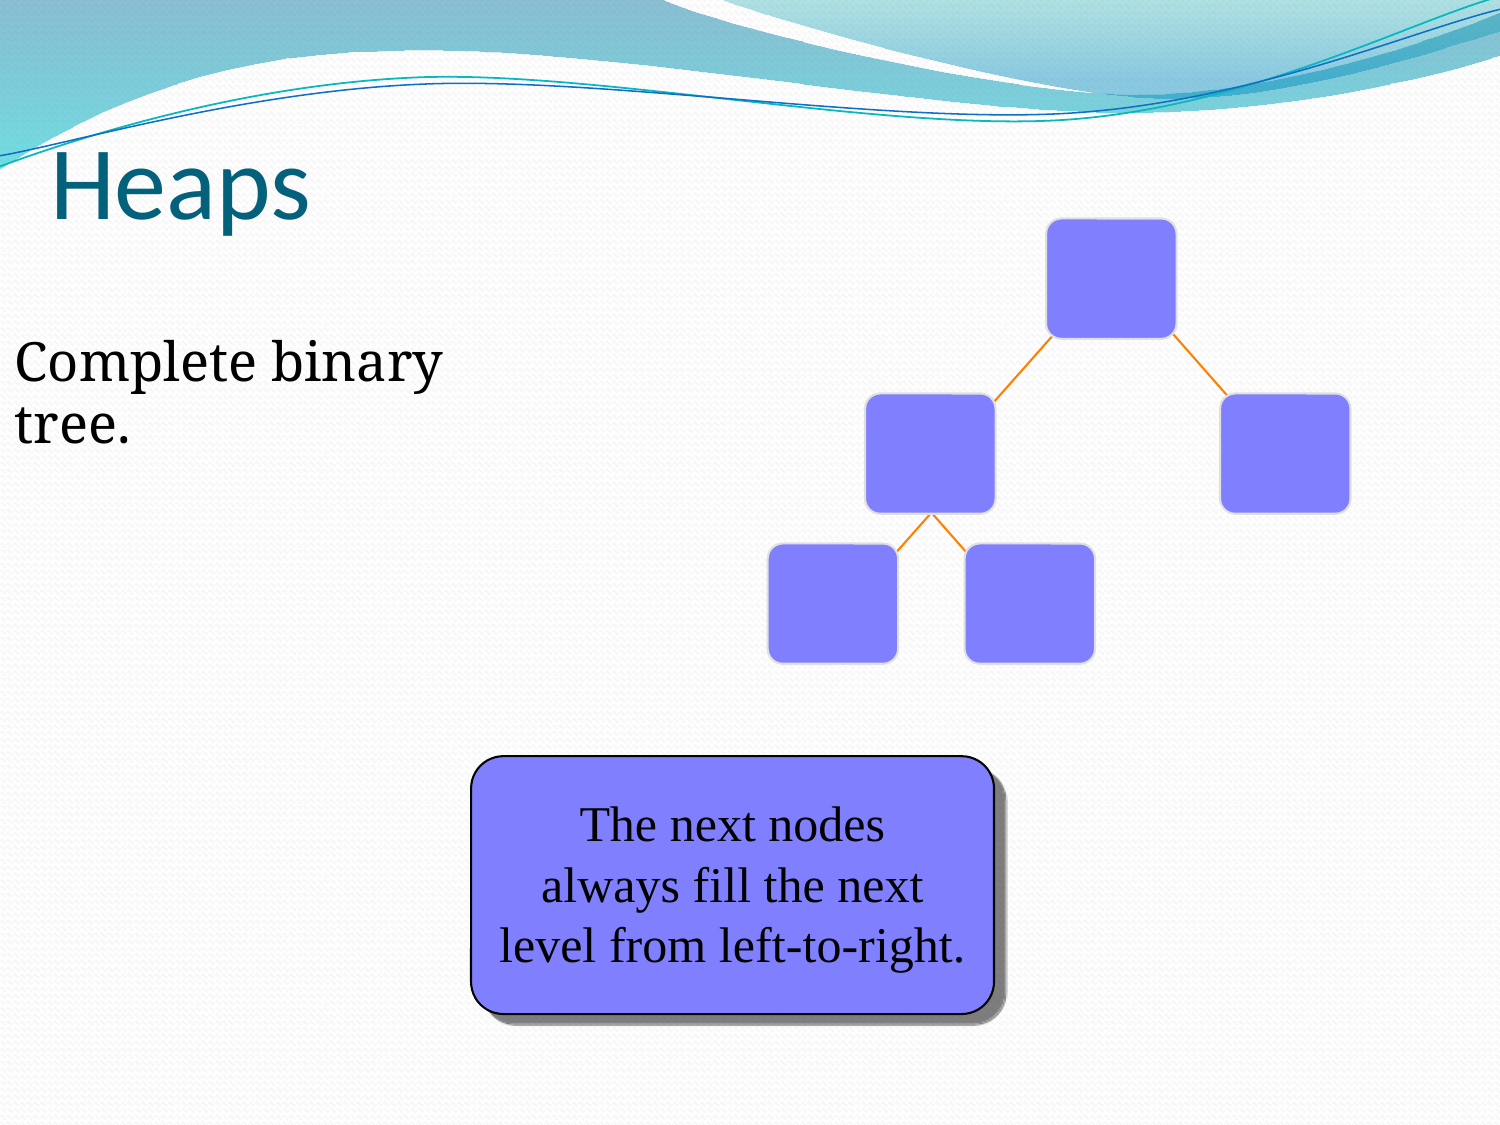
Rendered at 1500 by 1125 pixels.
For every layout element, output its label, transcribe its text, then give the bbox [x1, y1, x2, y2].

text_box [470, 755, 994, 1015]
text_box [767, 482, 958, 664]
title Heaps [50, 56, 1325, 244]
list Complete binary tree. [0, 324, 548, 450]
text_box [958, 482, 1096, 664]
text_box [958, 484, 964, 664]
text_box [1046, 218, 1177, 339]
text_box [865, 393, 996, 481]
text_box [1220, 393, 1351, 514]
